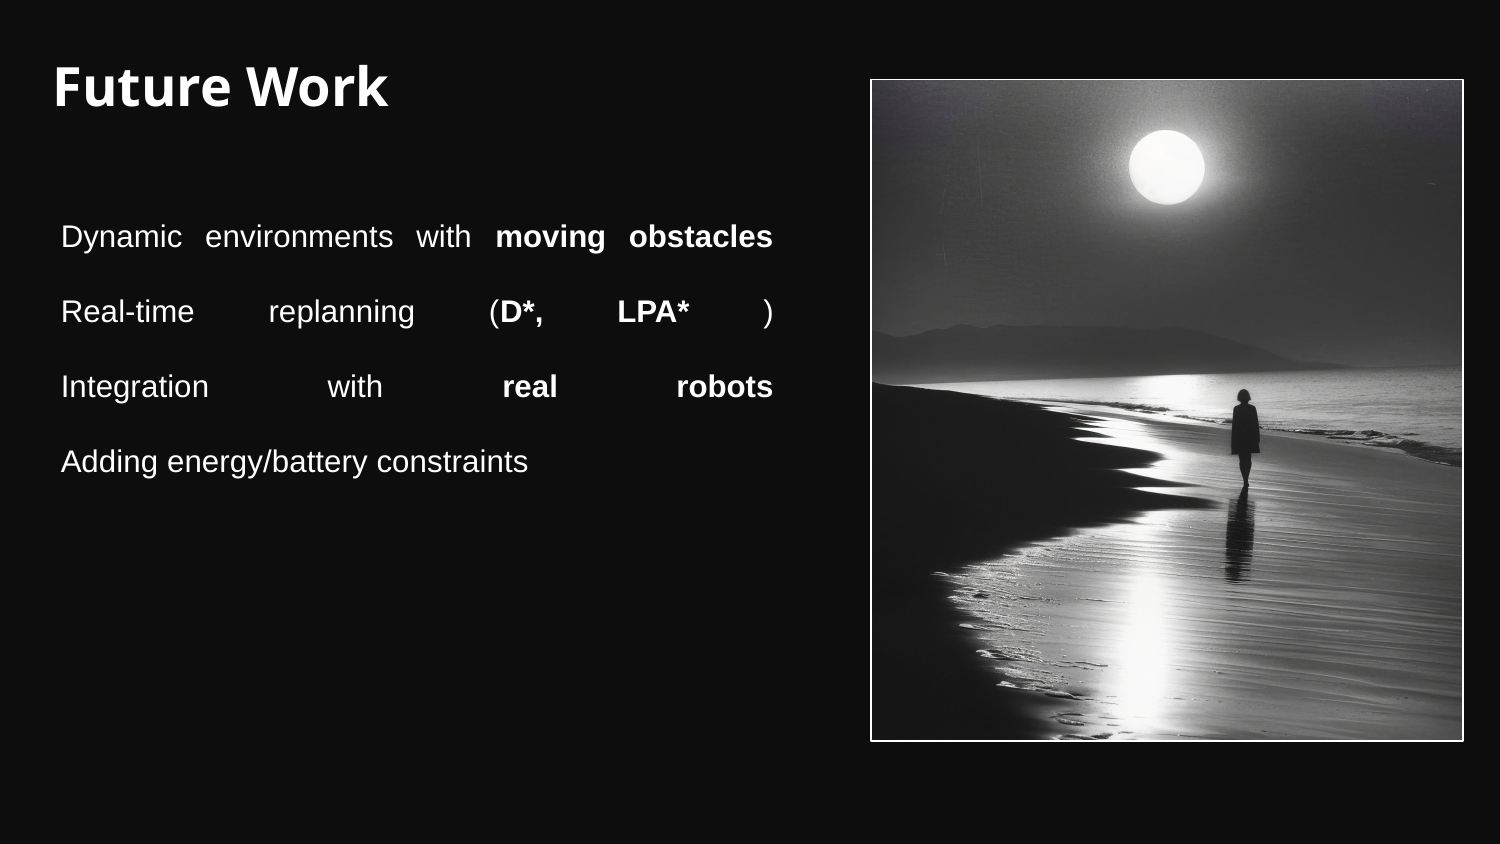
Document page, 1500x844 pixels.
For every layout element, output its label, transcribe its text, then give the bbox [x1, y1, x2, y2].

picture [871, 80, 1463, 741]
subtitle Dynamic environments with moving obstacles Real-time replanning (D*, LPA* ) Integration with real robots Adding energy/battery constraints [45, 201, 789, 323]
title Future Work [37, 37, 1463, 132]
